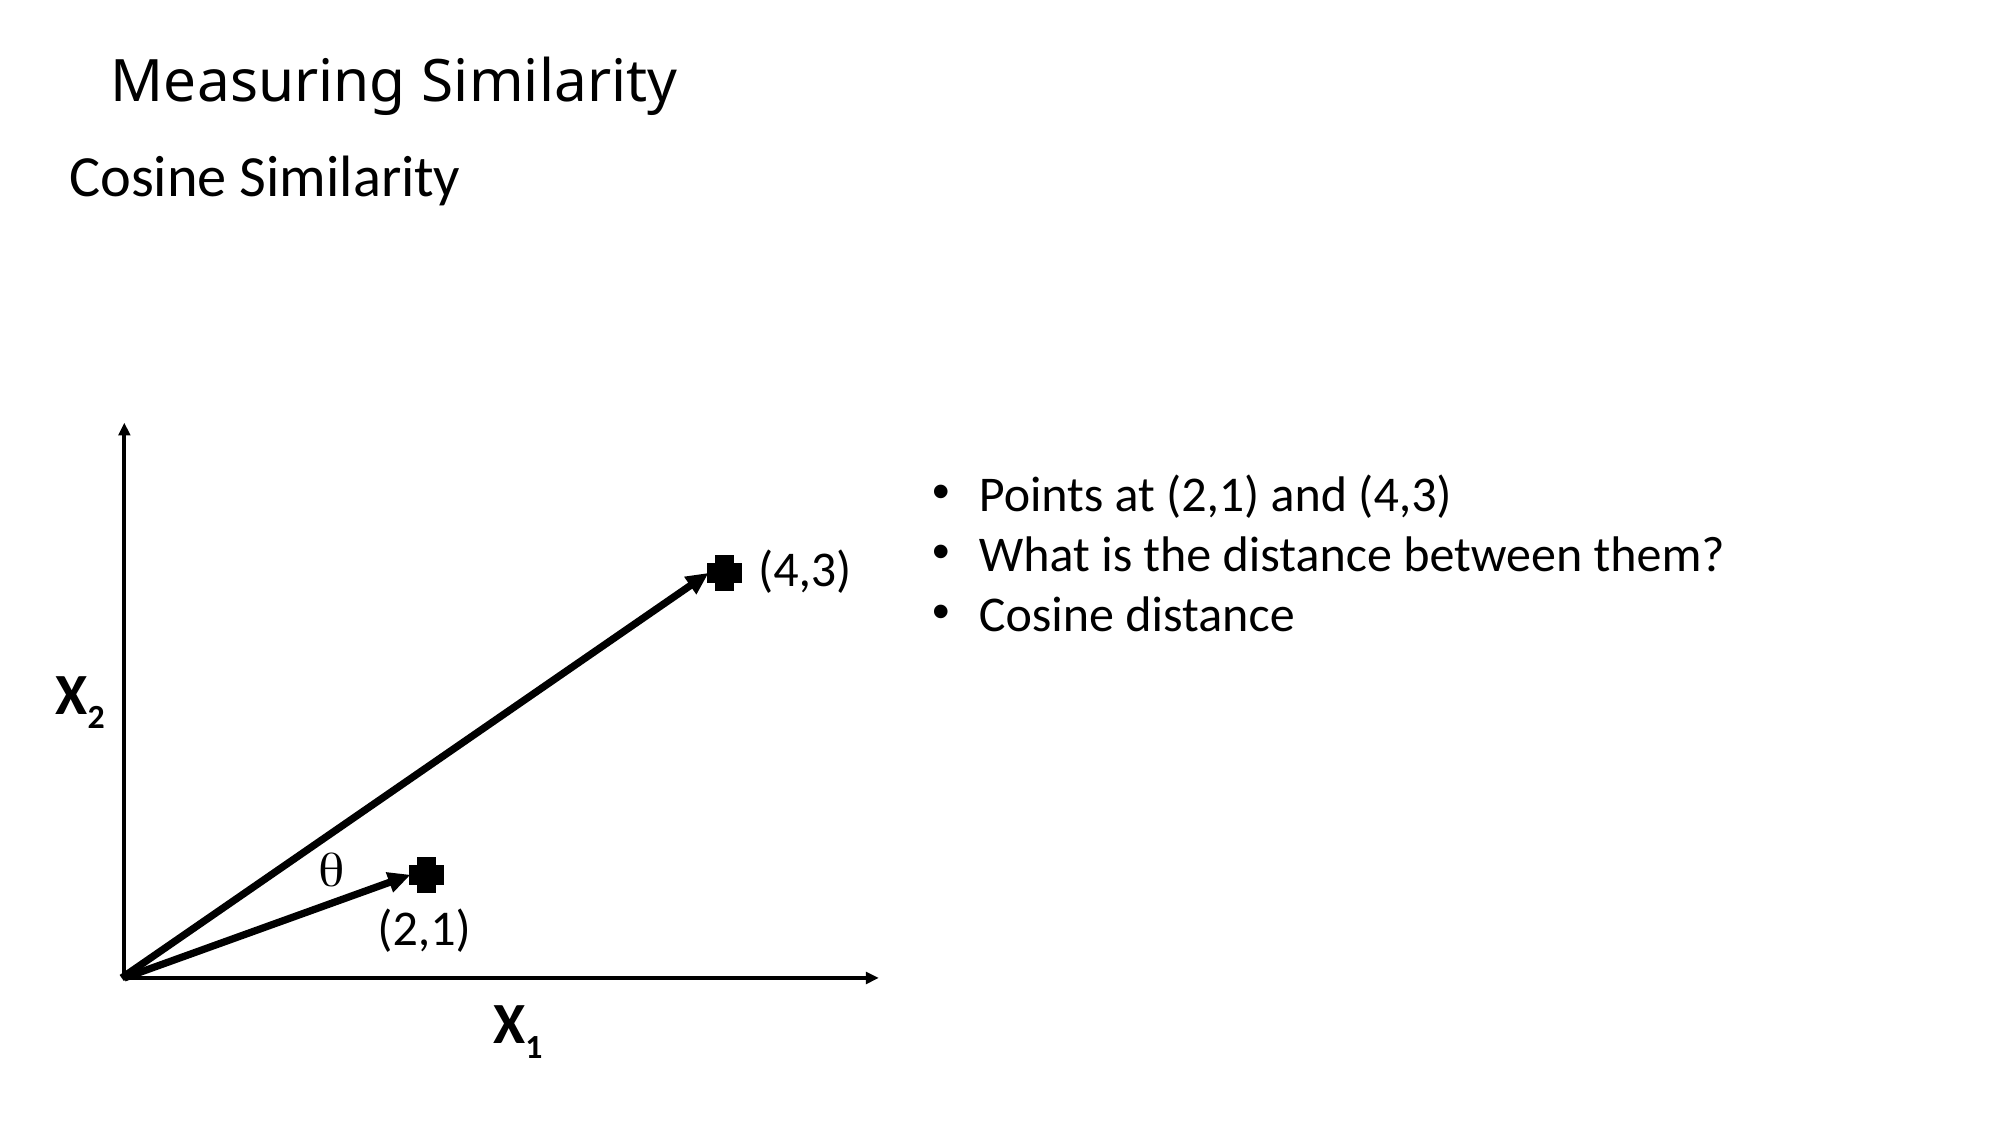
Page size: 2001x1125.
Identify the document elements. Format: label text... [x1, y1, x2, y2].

text_box X1 [478, 979, 558, 1073]
text_box X2 [40, 648, 120, 743]
text_box [707, 555, 742, 591]
text_box (4,3) [743, 528, 882, 604]
title Measuring Similarity [95, 36, 1821, 124]
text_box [121, 573, 709, 978]
